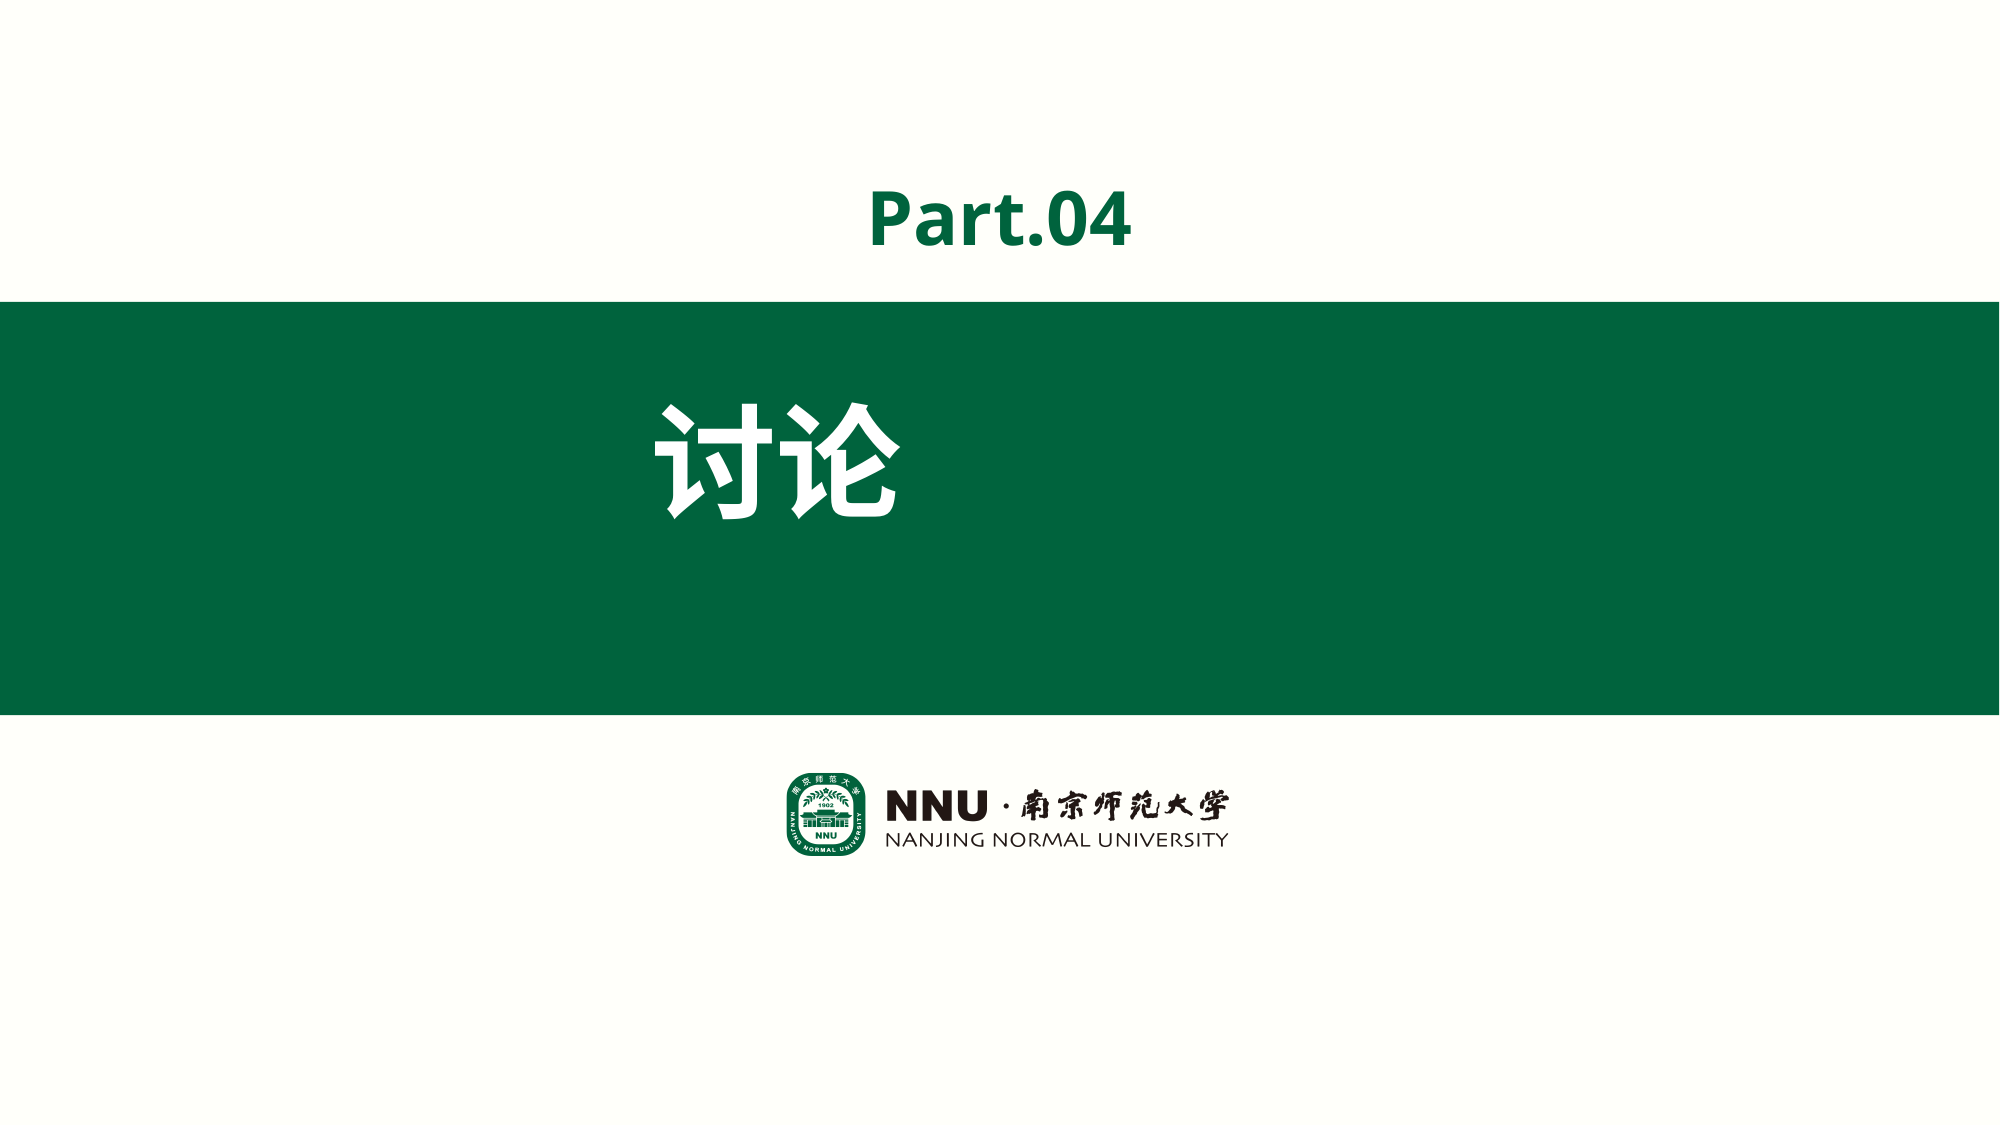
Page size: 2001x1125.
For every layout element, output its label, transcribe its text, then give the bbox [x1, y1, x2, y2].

picture [754, 763, 1268, 867]
text_box [0, 301, 2000, 716]
text_box 讨论 [637, 377, 1360, 542]
text_box Part.04 [754, 162, 1246, 268]
